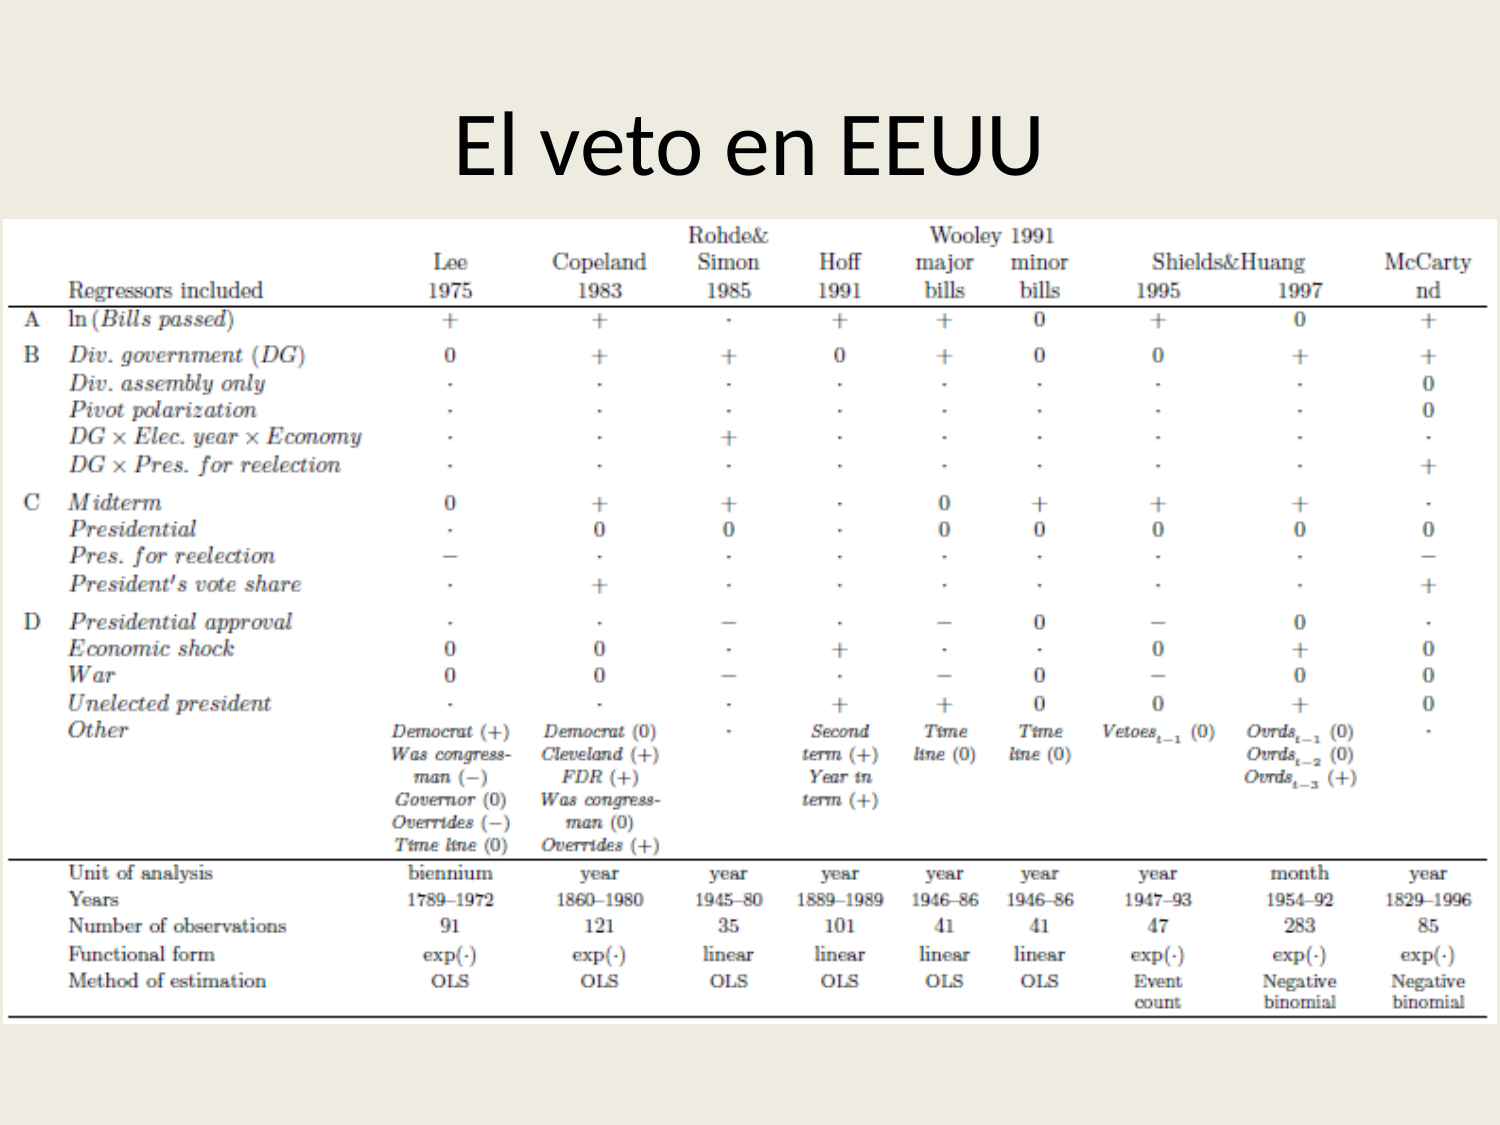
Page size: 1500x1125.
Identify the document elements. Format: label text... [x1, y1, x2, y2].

title El veto en EEUU [75, 45, 1425, 218]
picture [3, 219, 1497, 1024]
